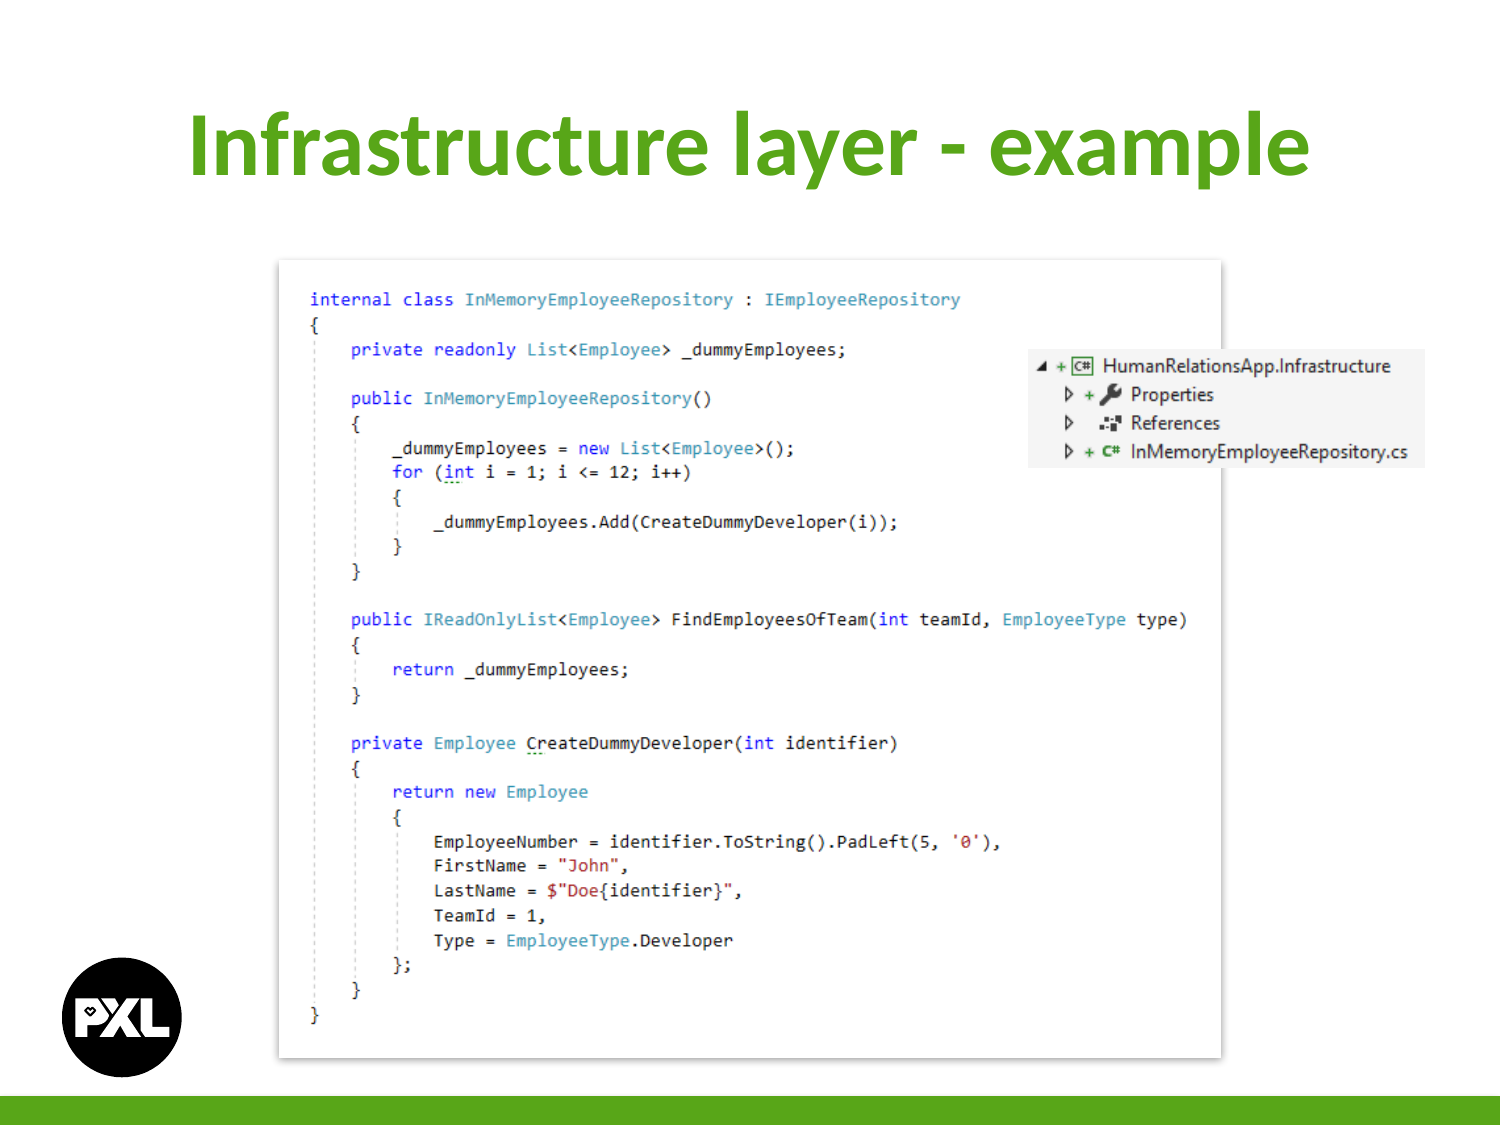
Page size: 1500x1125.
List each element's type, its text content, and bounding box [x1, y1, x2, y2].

picture [293, 274, 1426, 1044]
title Infrastructure layer - example [75, 45, 1425, 233]
